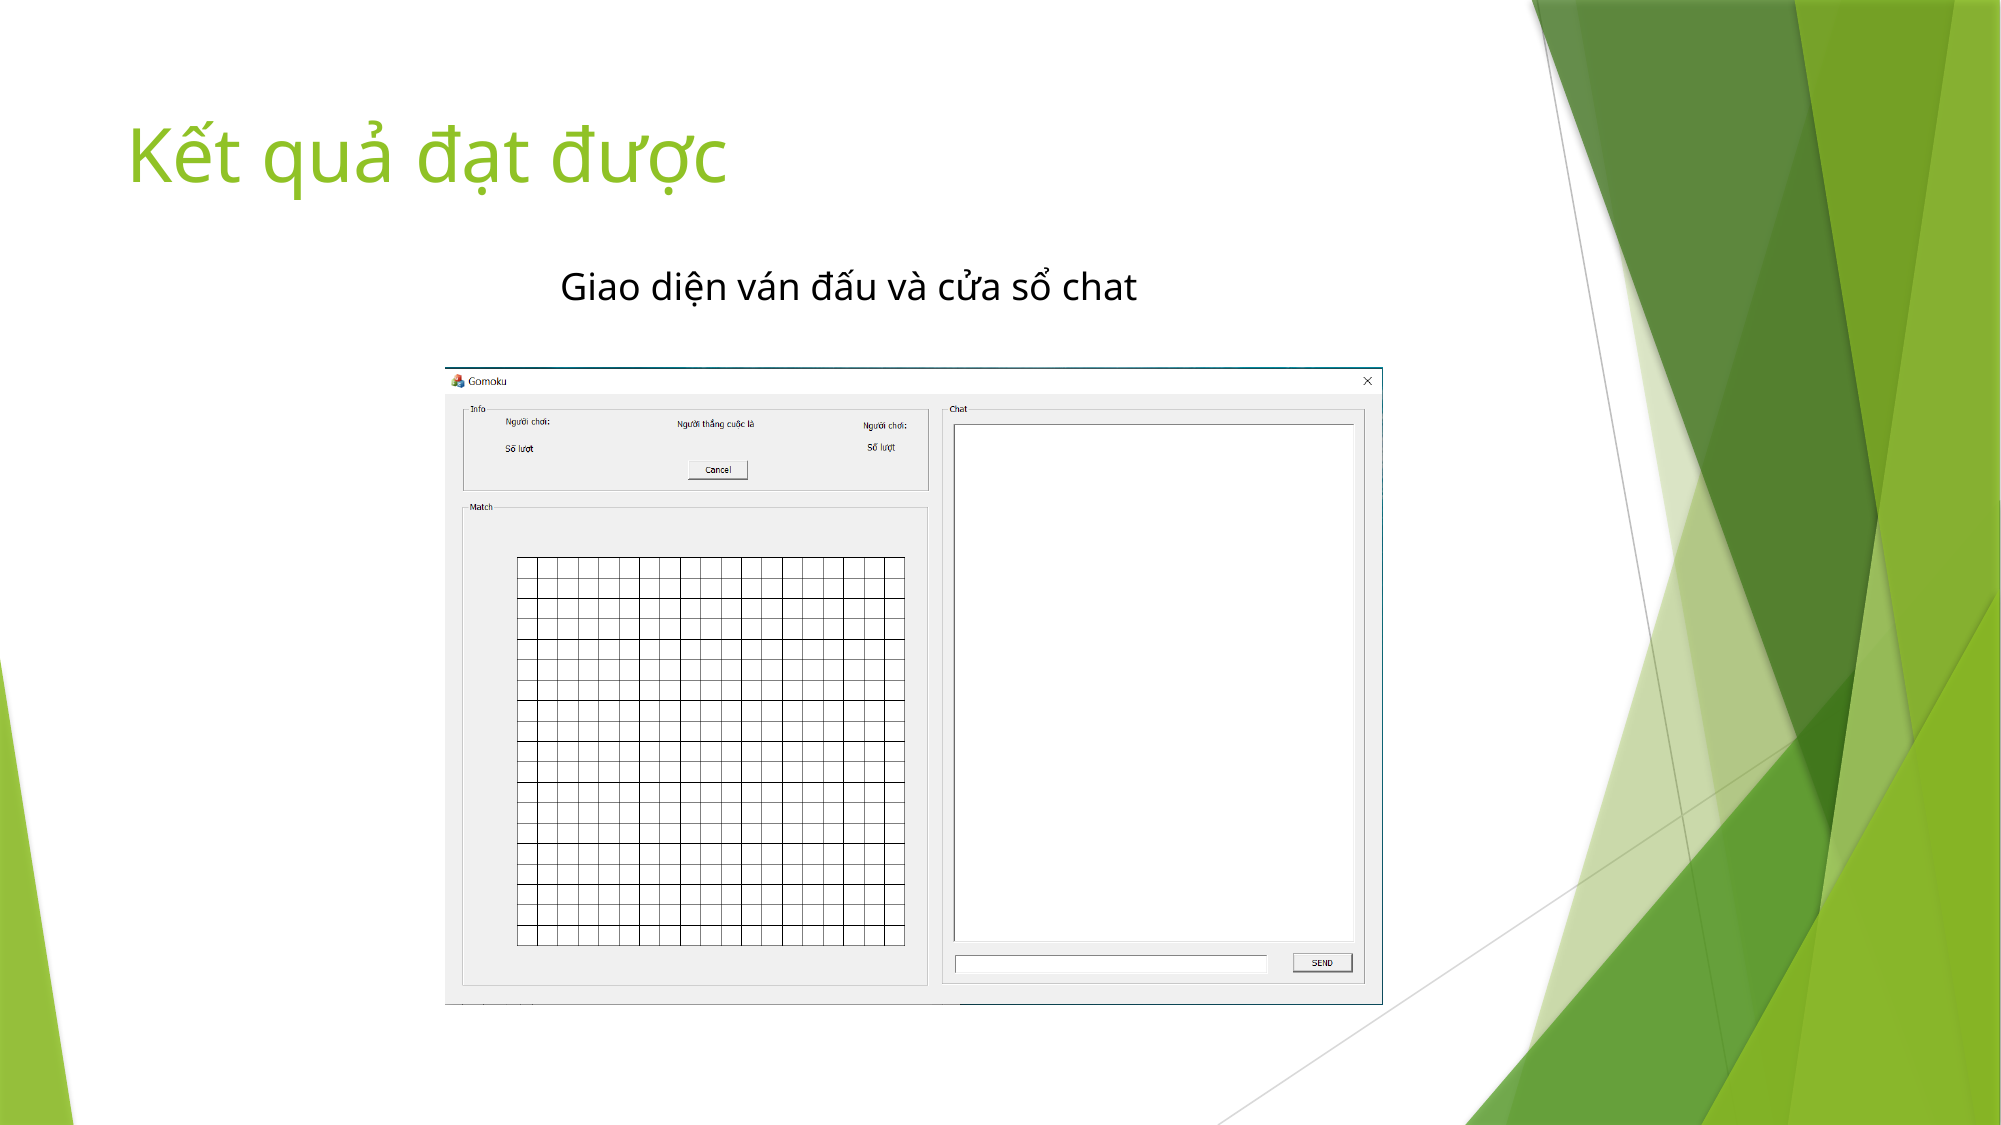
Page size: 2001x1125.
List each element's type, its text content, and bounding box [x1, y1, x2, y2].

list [444, 367, 1383, 1006]
title Kết quả đạt được [111, 99, 1522, 317]
text_box Giao diện ván đấu và cửa sổ chat [545, 256, 1455, 316]
